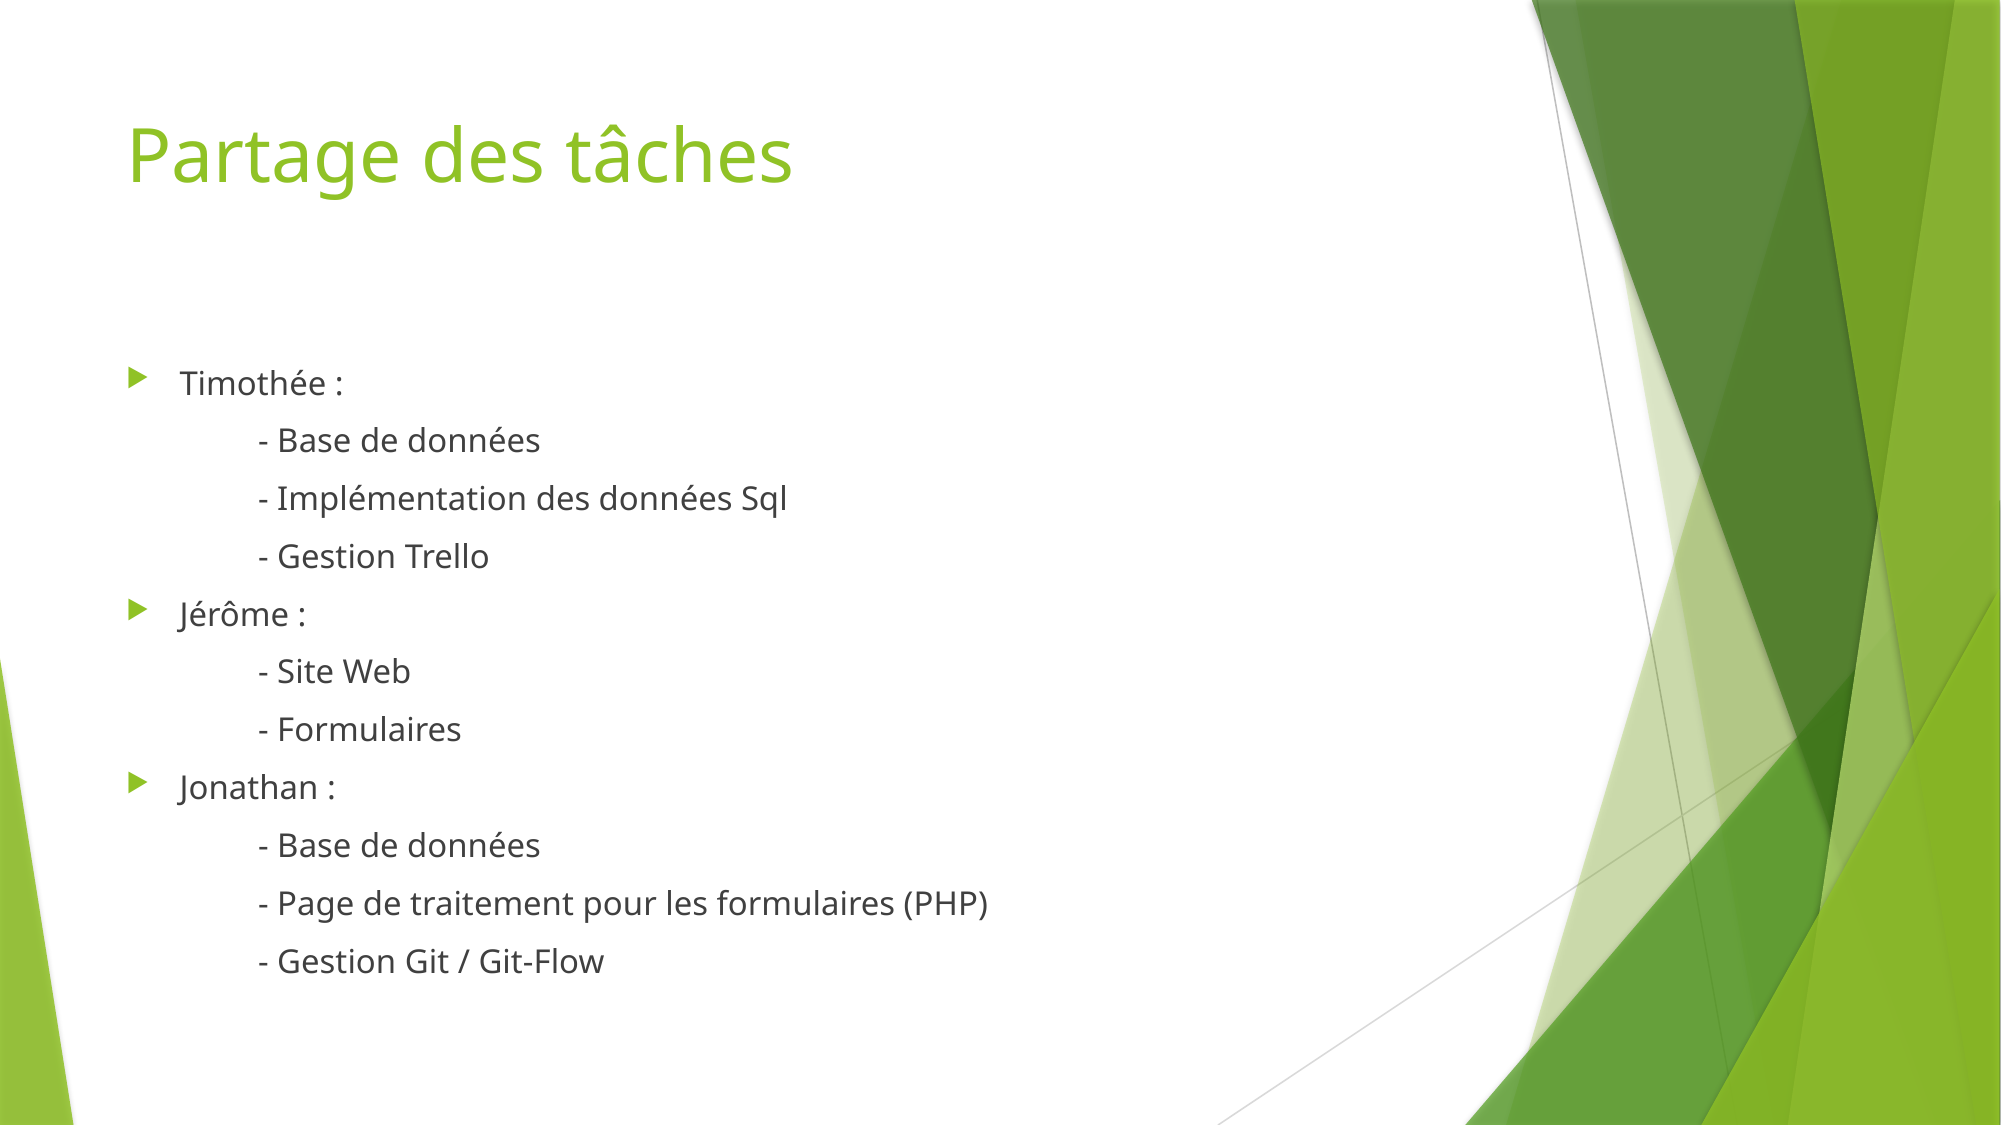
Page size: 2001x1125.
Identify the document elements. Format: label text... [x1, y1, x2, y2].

list Timothée : - Base de données - Implémentation des données Sql - Gestion Trello Jérôme : - Site Web - Formulaires Jonathan : - Base de données - Page de traitement pour les formulaires (PHP) - Gestion Git / Git-Flow [111, 354, 1522, 992]
title Partage des tâches [111, 99, 1522, 317]
